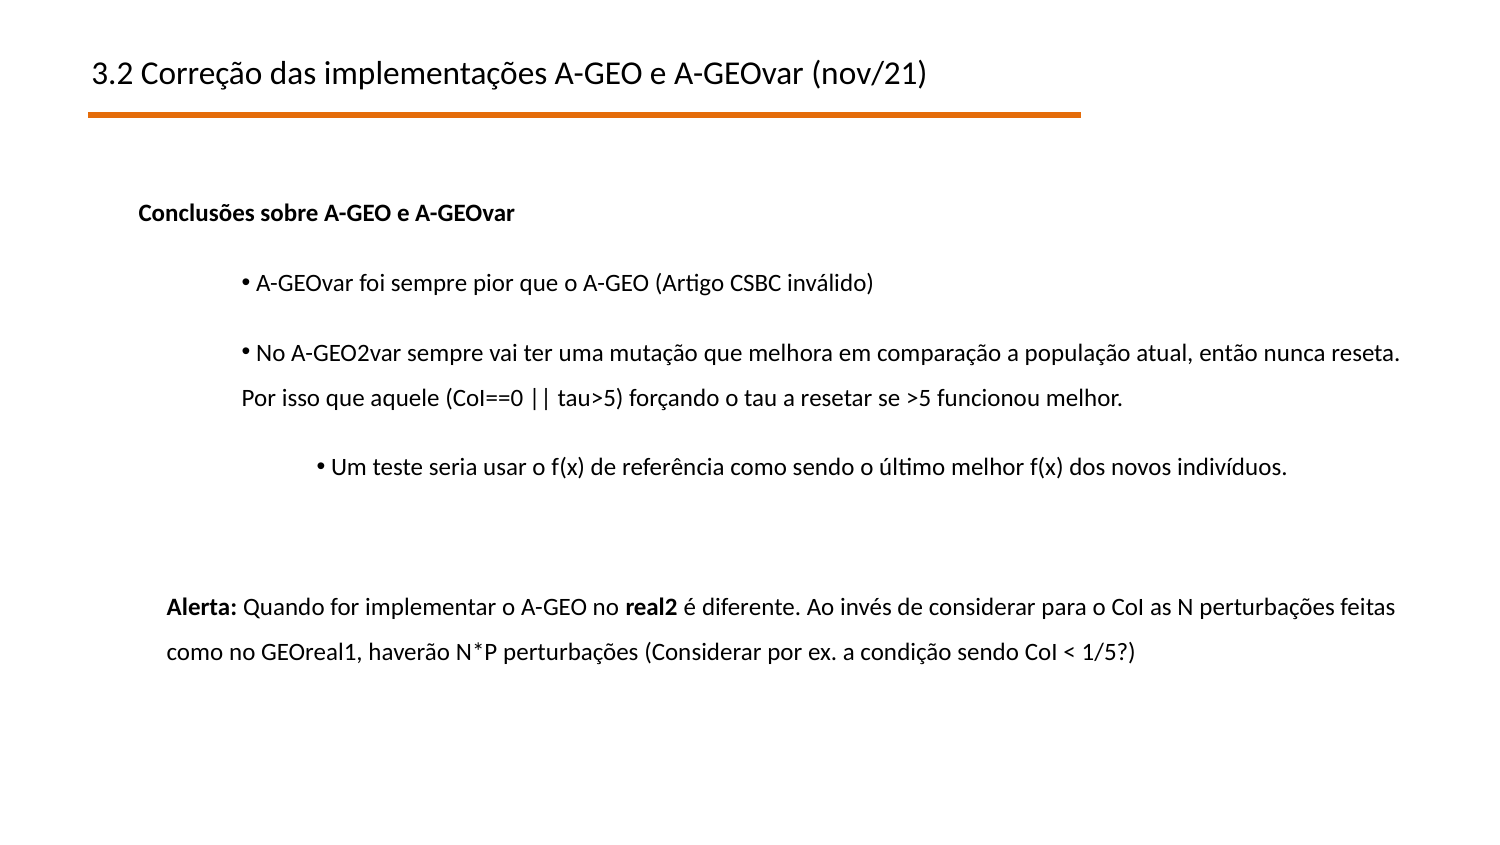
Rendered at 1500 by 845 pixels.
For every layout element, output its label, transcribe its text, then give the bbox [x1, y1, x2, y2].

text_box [76, 44, 1166, 116]
text_box Conclusões sobre A-GEO e A-GEOvar A-GEOvar foi sempre pior que o A-GEO (Artigo CSBC inválido) No A-GEO2var sempre vai ter uma mutação que melhora em comparação a população atual, então nunca reseta. Por isso que aquele (CoI==0 || tau>5) forçando o tau a resetar se >5 funcionou melhor. Um teste seria usar o f(x) de referência como sendo o último melhor f(x) dos novos indivíduos. Alerta: Quando for implementar o A-GEO no real2 é diferente. Ao invés de considerar para o CoI as N perturbações feitas como no GEOreal1, haverão N*P perturbações (Considerar por ex. a condição sendo CoI < 1/5?) [123, 174, 1448, 673]
